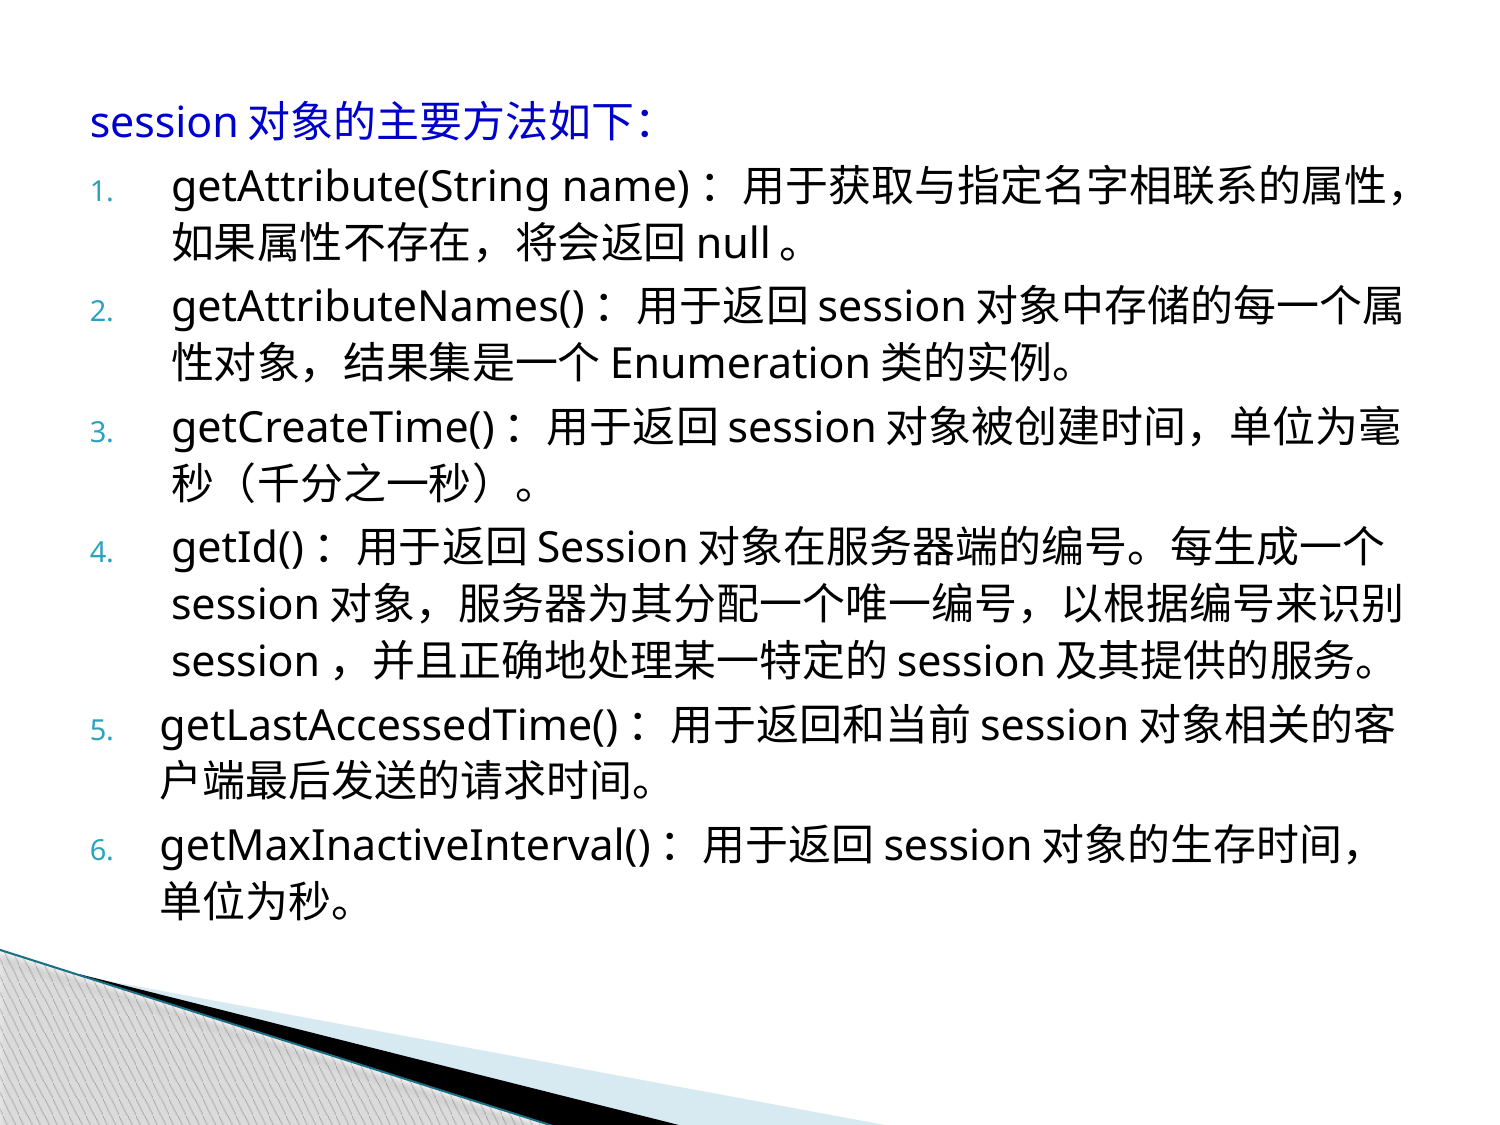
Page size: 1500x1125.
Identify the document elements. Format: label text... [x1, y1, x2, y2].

list session对象的主要方法如下： getAttribute(String name)：用于获取与指定名字相联系的属性，如果属性不存在，将会返回null。 getAttributeNames()：用于返回session对象中存储的每一个属性对象，结果集是一个Enumeration类的实例。 getCreateTime()：用于返回session对象被创建时间，单位为毫秒（千分之一秒）。 getId()：用于返回Session对象在服务器端的编号。每生成一个session对象，服务器为其分配一个唯一编号，以根据编号来识别session，并且正确地处理某一特定的session及其提供的服务。 getLastAccessedTime()：用于返回和当前session对象相关的客户端最后发送的请求时间。 getMaxInactiveInterval()：用于返回session对象的生存时间，单位为秒。 [75, 82, 1425, 986]
